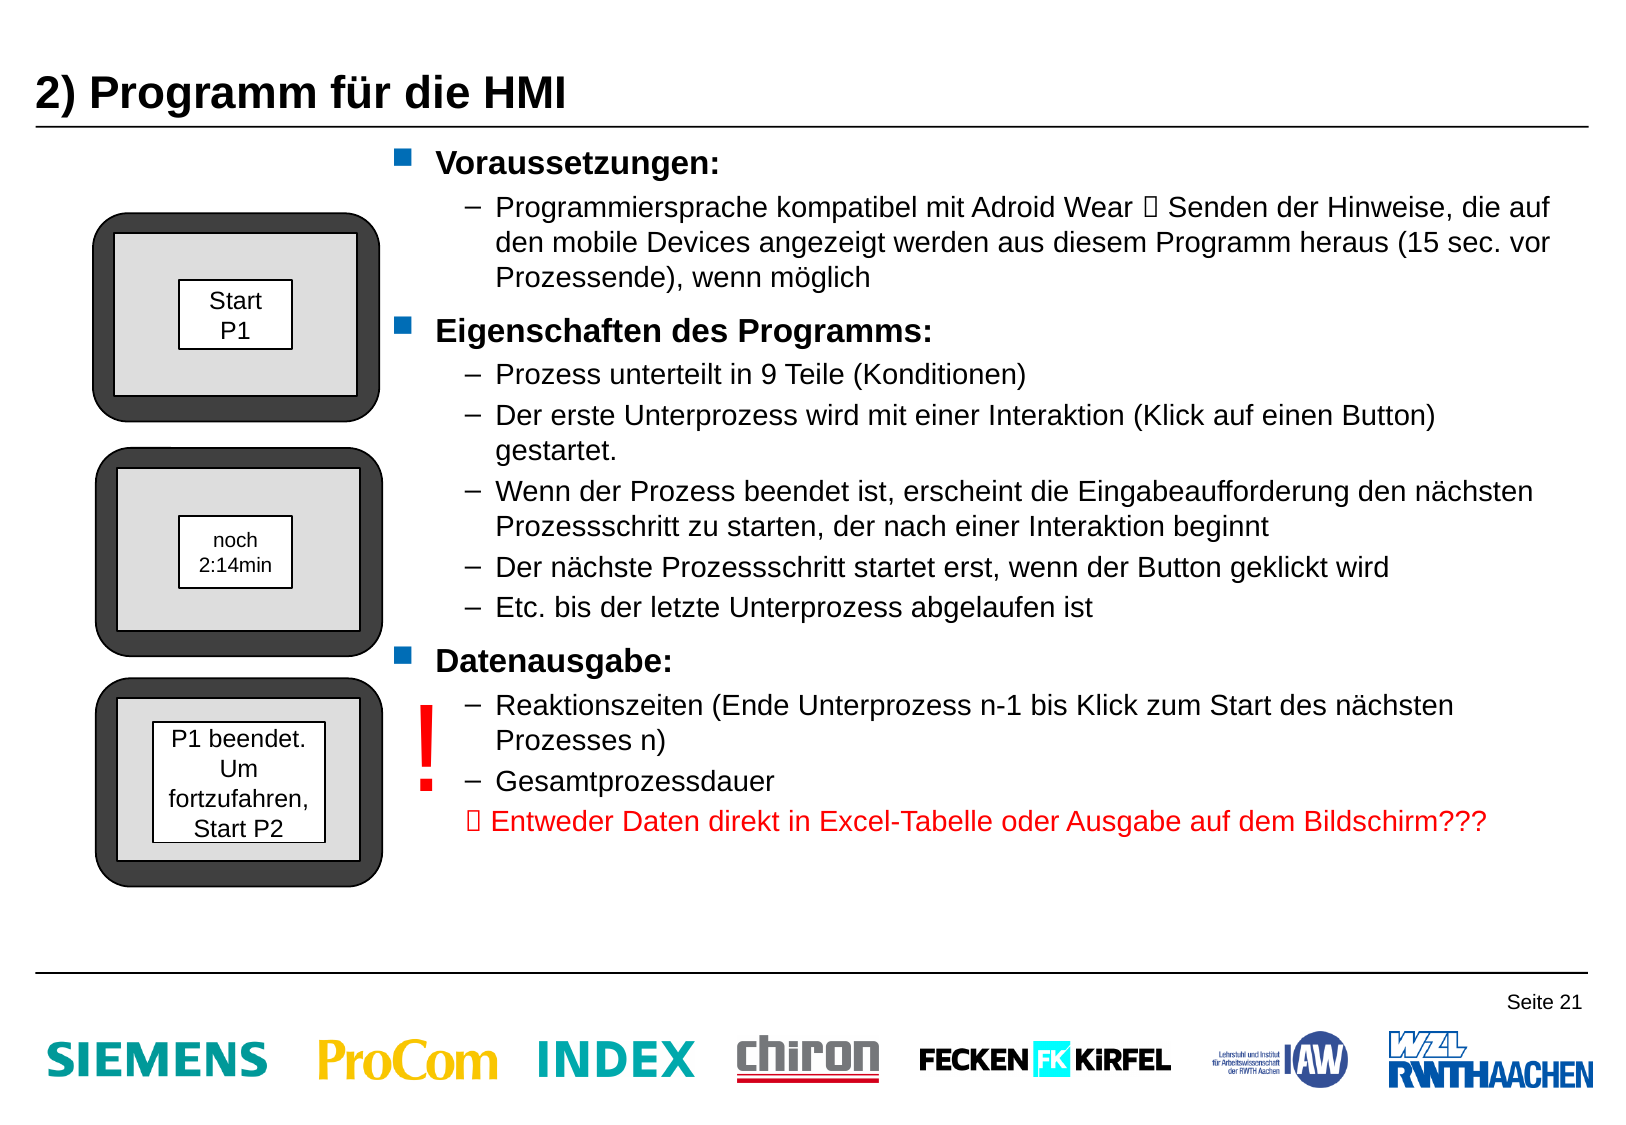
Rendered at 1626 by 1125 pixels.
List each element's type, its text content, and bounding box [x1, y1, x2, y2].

text_box [116, 467, 361, 631]
picture [539, 1041, 695, 1077]
picture [1212, 1031, 1348, 1088]
picture [36, 1031, 276, 1088]
text_box P1 beendet. Um fortzufahren, Start P2 [153, 722, 325, 843]
text_box [95, 678, 383, 887]
text_box ! [394, 658, 446, 824]
picture [317, 1036, 498, 1082]
text_box [95, 447, 383, 657]
picture [737, 1035, 879, 1083]
text_box [116, 698, 361, 862]
text_box [113, 233, 358, 396]
title 2) Programm für die HMI [35, 0, 1589, 118]
text_box [92, 213, 380, 422]
text_box noch 2:14min [179, 515, 292, 589]
picture [920, 1041, 1171, 1077]
list Voraussetzungen: Programmiersprache kompatibel mit Adroid Wear  Senden der Hinweise, die auf den mobile Devices angezeigt werden aus diesem Programm heraus (15 sec. vor Prozessende), wenn möglich Eigenschaften des Programms: Prozess unterteilt in 9 Teile (Konditionen) Der erste Unterprozess wird mit einer Interaktion (Klick auf einen Button) gestartet. Wenn der Prozess beendet ist, erscheint die Eingabeaufforderung den nächsten Prozessschritt zu starten, der nach einer Interaktion beginnt Der nächste Prozessschritt startet erst, wenn der Button geklickt wird Etc. bis der letzte Unterprozess abgelaufen ist Datenausgabe: Reaktionszeiten (Ende Unterprozess n-1 bis Klick zum Start des nächsten Prozesses n) Gesamtprozessdauer  Entweder Daten direkt in Excel-Tabelle oder Ausgabe auf dem Bildschirm??? [391, 141, 1589, 958]
picture [1389, 1031, 1593, 1088]
text_box Start P1 [179, 279, 292, 350]
